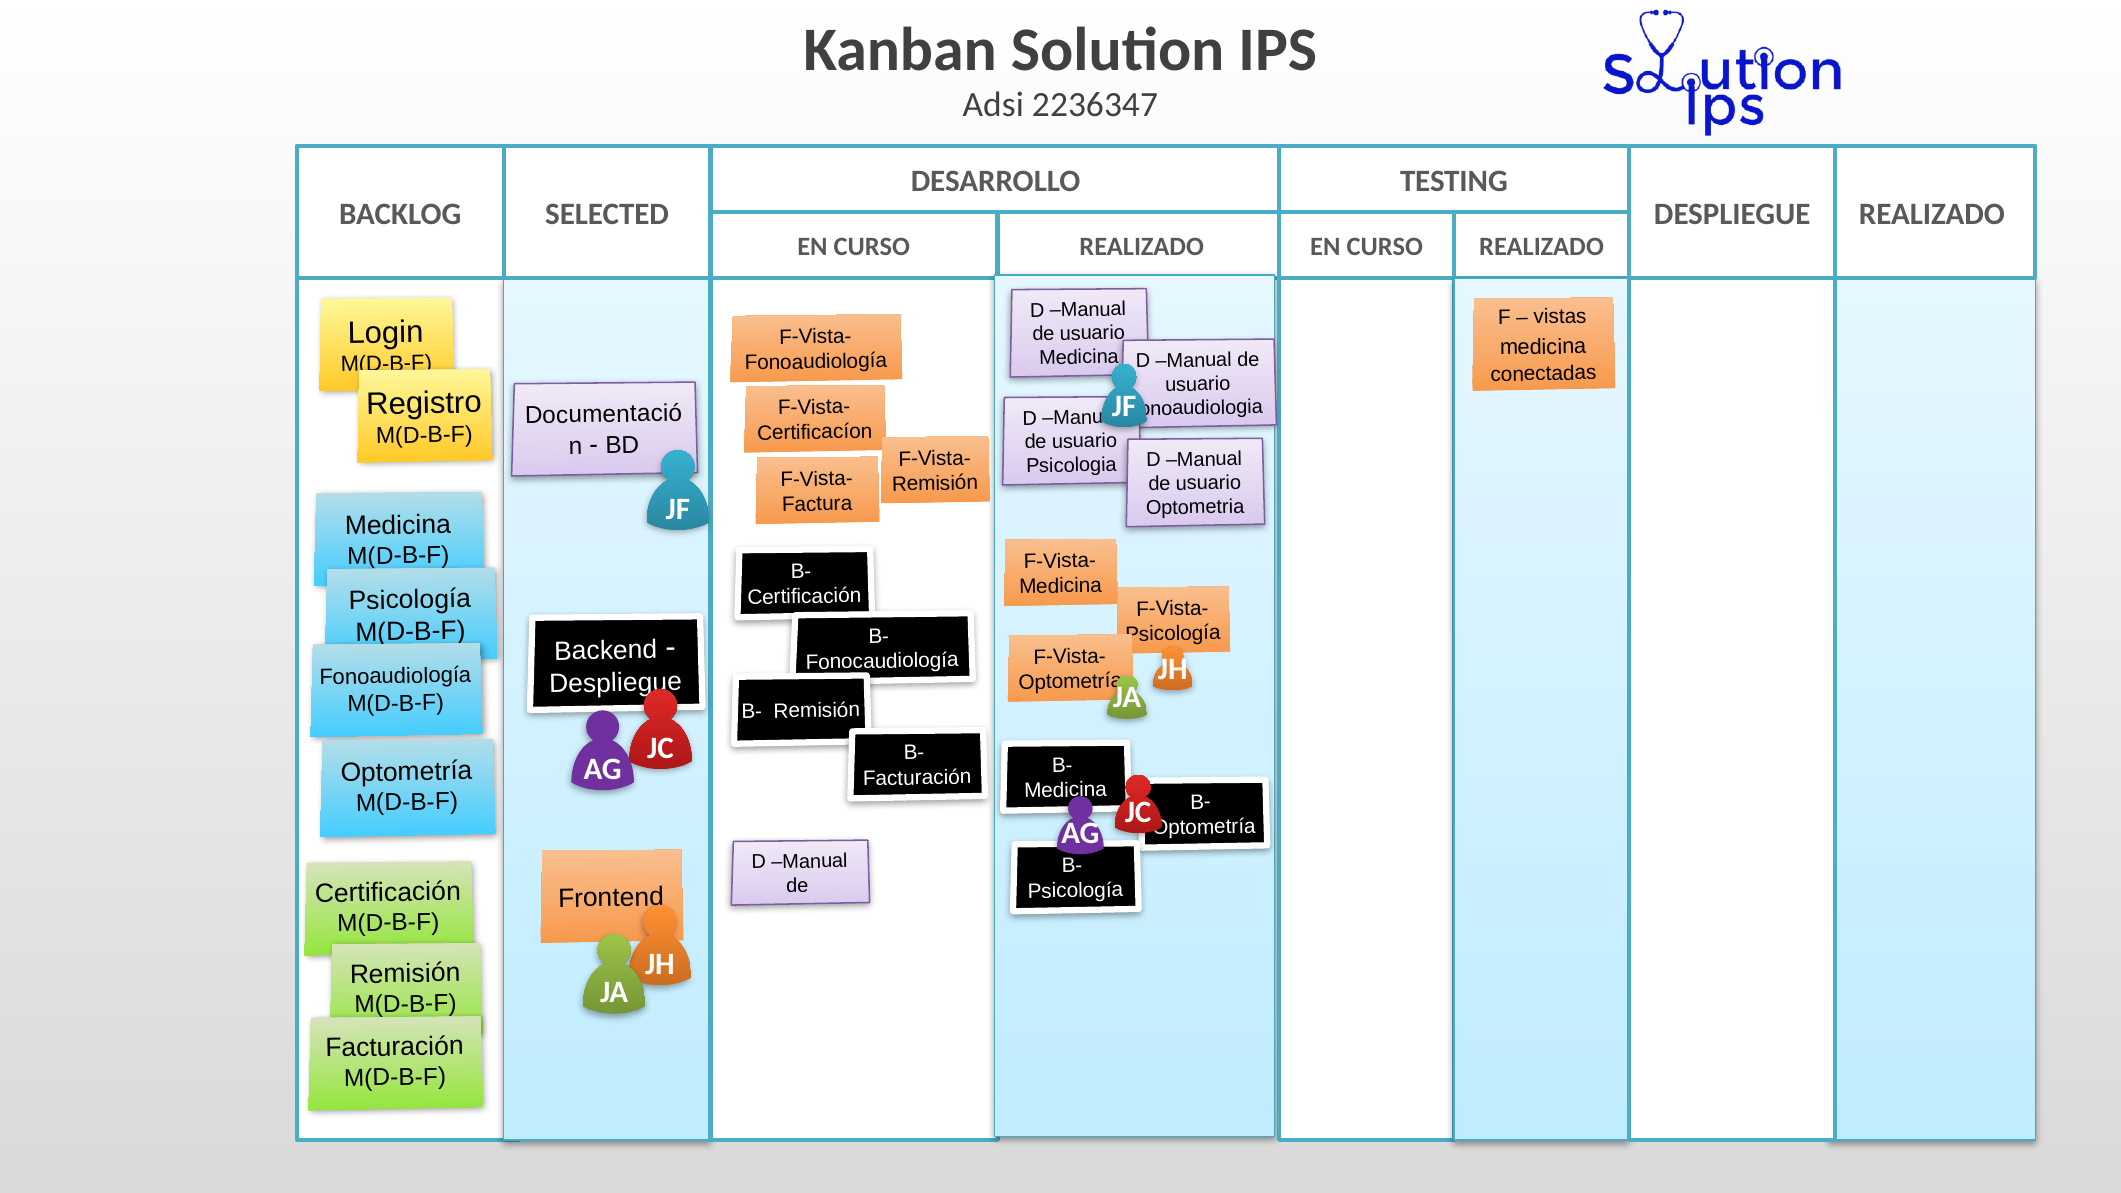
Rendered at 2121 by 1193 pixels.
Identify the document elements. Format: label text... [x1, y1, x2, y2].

text_box Psicología M(D-B-F) [323, 565, 500, 661]
text_box DESPLIEGUE [1627, 158, 1837, 280]
text_box Fonoaudiología M(D-B-F) [308, 641, 485, 739]
text_box DESARROLLO [708, 144, 1277, 210]
text_box [295, 280, 499, 1142]
text_box D –Manual de usuario Psicologia [1001, 396, 1127, 486]
text_box Registro M(D-B-F) [355, 367, 495, 465]
text_box Remisión M(D-B-F) [328, 941, 484, 1013]
text_box Login M(D-B-F) [317, 295, 456, 393]
text_box B- Fonocaudiología [789, 610, 976, 684]
text_box B- Psicología [1009, 840, 1142, 915]
text_box JA [582, 933, 646, 1014]
text_box Adsi 2236347 [947, 73, 1173, 131]
text_box [708, 280, 991, 1142]
text_box F-Vista- Fonoaudiología [730, 314, 903, 383]
text_box JH [634, 905, 692, 986]
text_box JF [1101, 363, 1147, 428]
text_box Certificación M(D-B-F) [302, 859, 476, 958]
text_box Backend - Despliegue [526, 613, 706, 714]
text_box Optometría M(D-B-F) [318, 737, 498, 839]
text_box Frontend [540, 849, 684, 943]
picture [1577, 0, 1863, 151]
text_box B- Remisión [730, 672, 872, 747]
text_box D –Manual de usuario Medicina [1009, 287, 1149, 378]
text_box B- Optometría [1143, 776, 1271, 851]
text_box [1627, 280, 1837, 1142]
text_box F-Vista-Psicología [1117, 586, 1231, 654]
text_box REALIZADO [996, 210, 1277, 273]
text_box [1453, 278, 1627, 1141]
text_box EN CURSO [708, 210, 996, 280]
text_box B- Medicina [999, 739, 1132, 814]
text_box B- Facturación [847, 727, 989, 802]
text_box F – vistas medicina conectadas [1472, 297, 1616, 391]
text_box F-Vista- Factura [755, 456, 880, 524]
text_box AG [1056, 796, 1104, 855]
text_box REALIZADO [1837, 144, 2037, 280]
text_box JH [1153, 647, 1193, 691]
text_box [1277, 280, 1449, 1142]
text_box Medicina M(D-B-F) [312, 489, 486, 588]
text_box REALIZADO [1452, 210, 1627, 277]
text_box JC [629, 689, 692, 770]
text_box JC [1114, 774, 1162, 834]
text_box [503, 280, 708, 1141]
text_box EN CURSO [1277, 210, 1452, 280]
text_box F-Vista- Remisión [881, 436, 990, 504]
text_box D –Manual de usuario fonoaudiologia [1121, 338, 1278, 429]
text_box D –Manual de usuario Optometria [1125, 437, 1266, 528]
title Kanban Solution IPS [536, 5, 1571, 86]
text_box F-Vista-Medicina [1004, 539, 1118, 607]
text_box Facturación M(D-B-F) [306, 1014, 485, 1113]
text_box SELECTED [502, 144, 708, 280]
text_box F-Vista- Certificacíon [744, 385, 886, 453]
text_box [1837, 280, 2036, 1141]
text_box JA [1107, 675, 1147, 719]
text_box [994, 274, 1275, 1137]
text_box Documentación - BD [510, 381, 699, 477]
text_box D –Manual de [730, 839, 871, 906]
text_box JF [646, 450, 710, 531]
text_box B- Certificación [734, 545, 876, 621]
text_box TESTING [1277, 144, 1627, 210]
text_box F-Vista-Optometría [1007, 634, 1133, 702]
text_box AG [571, 710, 634, 791]
text_box BACKLOG [295, 144, 502, 280]
